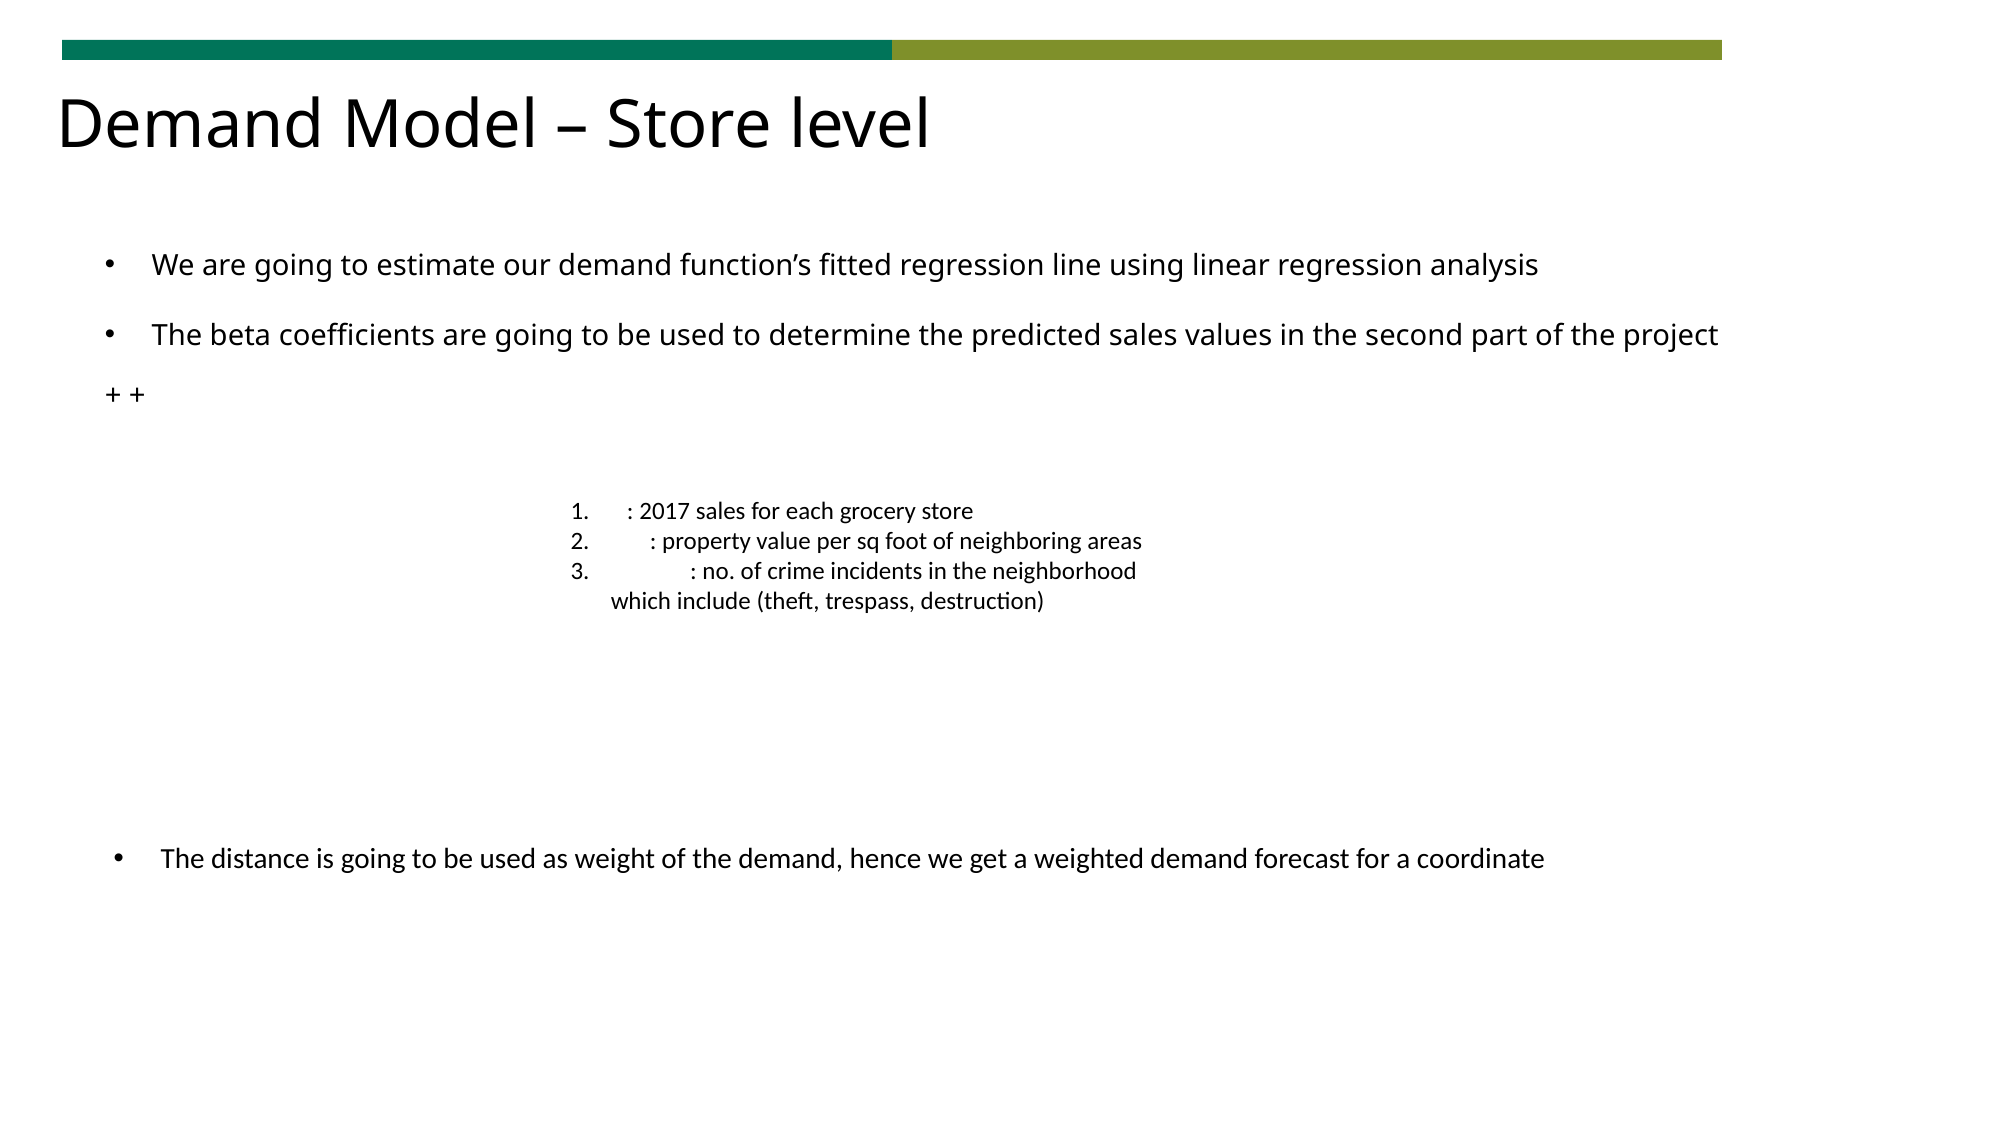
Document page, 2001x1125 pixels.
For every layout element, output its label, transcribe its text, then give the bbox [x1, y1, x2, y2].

text_box The distance is going to be used as weight of the demand, hence we get a weighted demand forecast for a coordinate [98, 832, 1561, 882]
text_box We are going to estimate our demand function’s fitted regression line using linear regression analysis The beta coefficients are going to be used to determine the predicted sales values in the second part of the project [90, 238, 1767, 394]
text_box [61, 39, 891, 61]
title Demand Model – Store level [41, 17, 1767, 235]
text_box [891, 39, 1723, 61]
